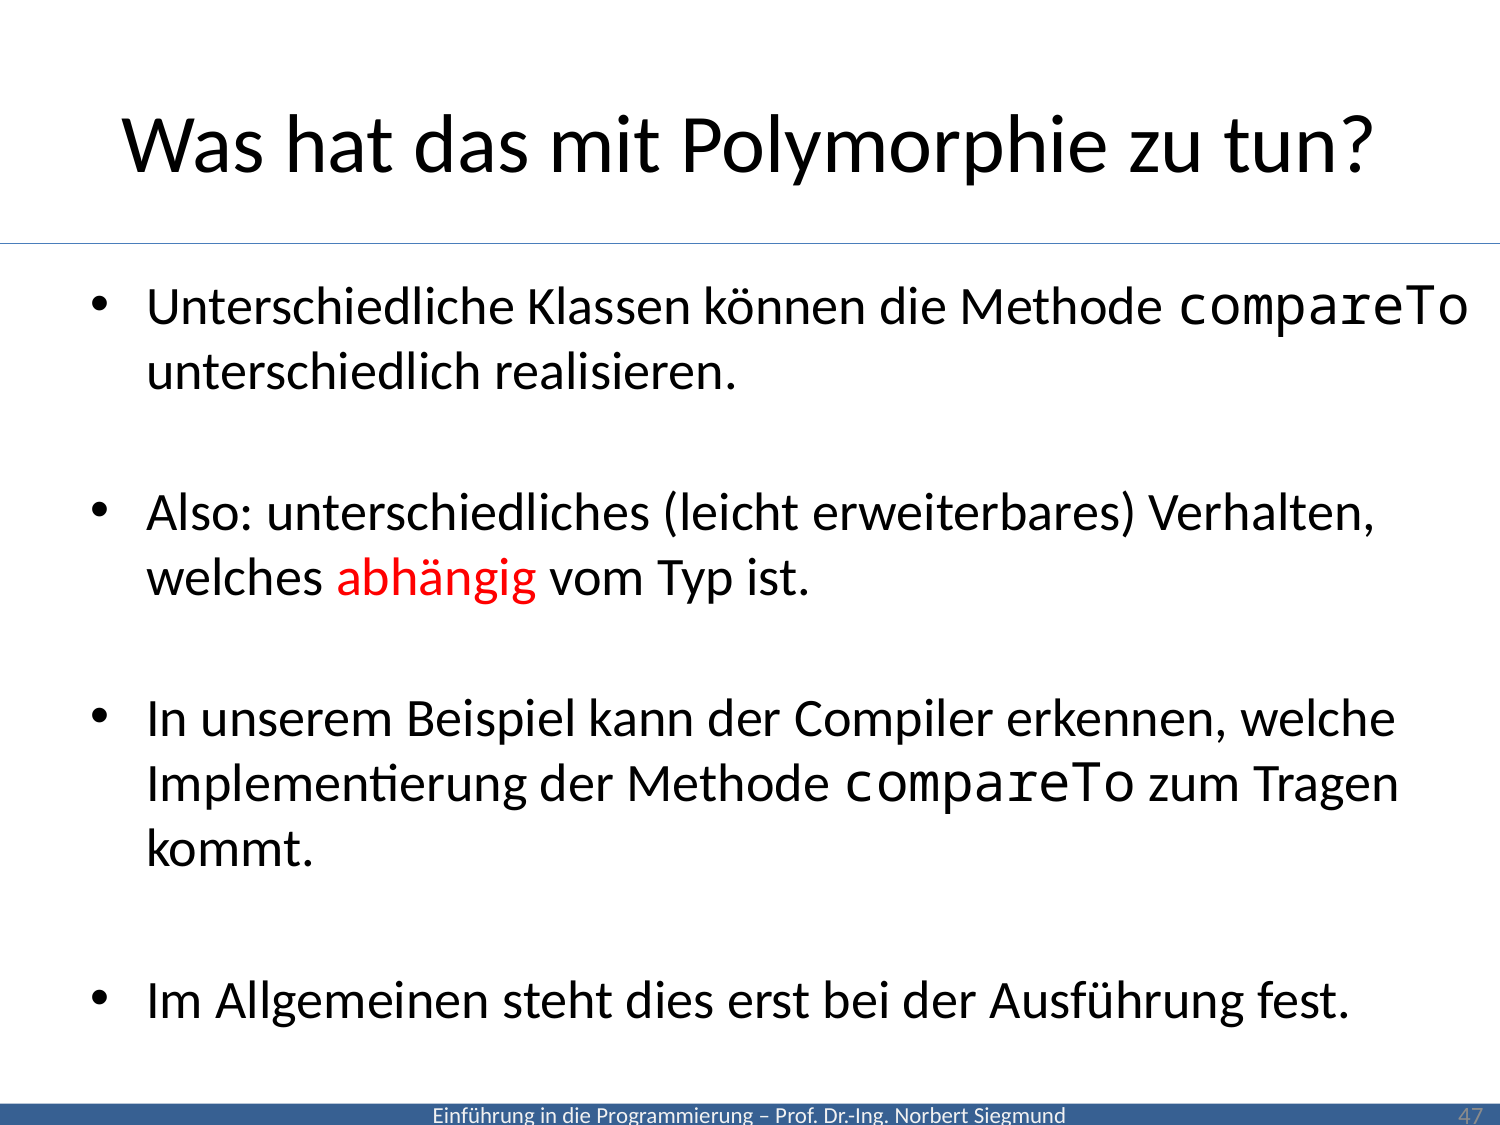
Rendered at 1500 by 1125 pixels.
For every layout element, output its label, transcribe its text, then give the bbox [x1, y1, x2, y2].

slide_number 47 [1148, 1084, 1499, 1125]
title Was hat das mit Polymorphie zu tun? [74, 44, 1426, 233]
list Unterschiedliche Klassen können die Methode compareTo unterschiedlich realisieren. Also: unterschiedliches (leicht erweiterbares) Verhalten, welches abhängig vom Typ ist. In unserem Beispiel kann der Compiler erkennen, welche Implementierung der Methode compareTo zum Tragen kommt. Im Allgemeinen steht dies erst bei der Ausführung fest. [74, 262, 1495, 1104]
